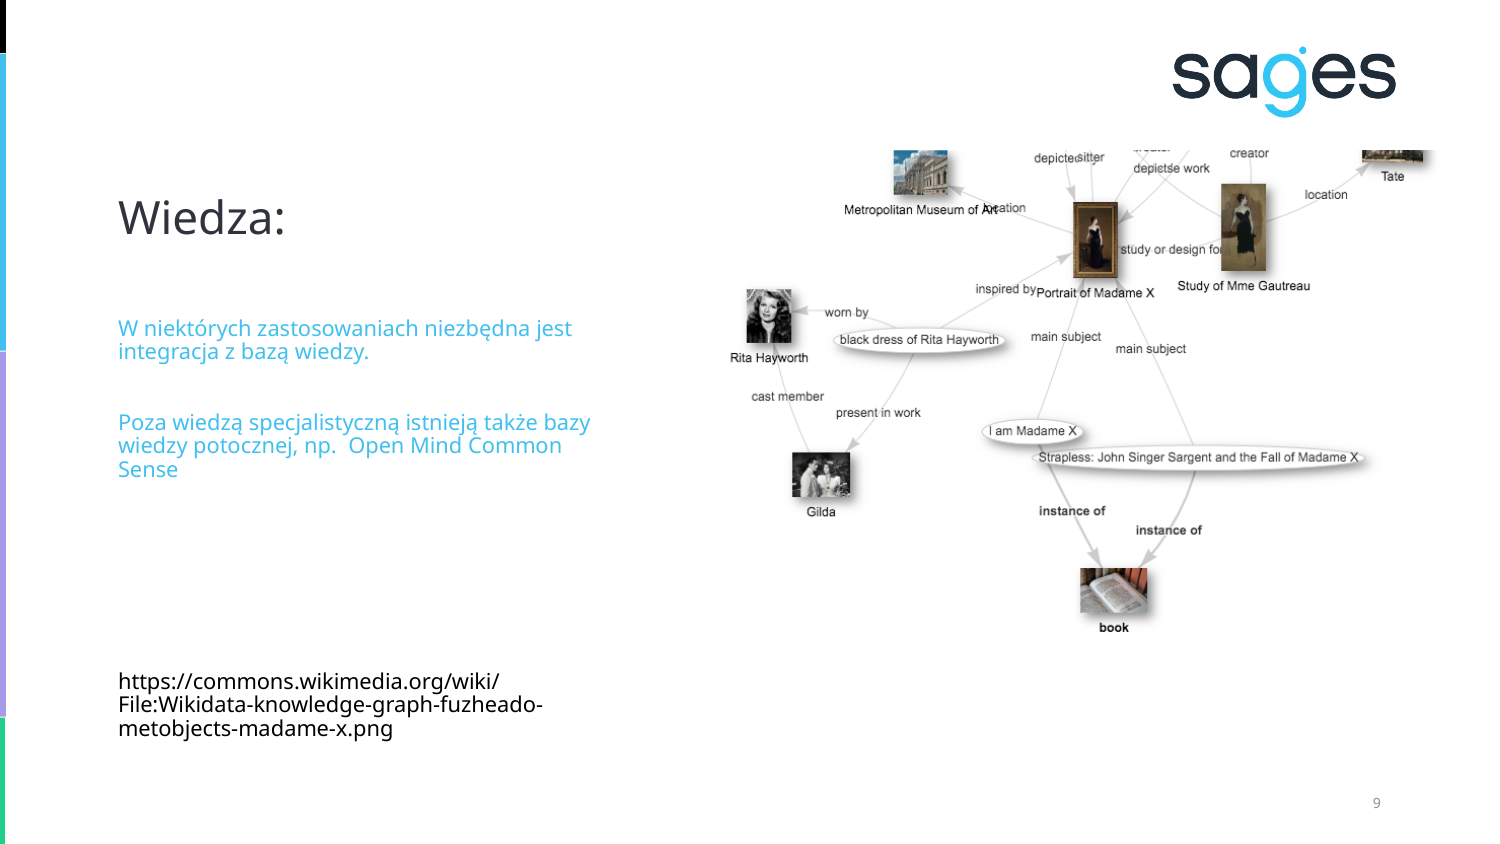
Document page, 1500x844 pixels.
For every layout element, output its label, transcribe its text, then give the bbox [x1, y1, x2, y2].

picture [1172, 46, 1396, 118]
text_box Wiedza: [103, 56, 587, 253]
text_box <number> [1059, 782, 1396, 826]
picture [719, 149, 1441, 637]
text_box W niektórych zastosowaniach niezbędna jest integracja z bazą wiedzy. Poza wiedzą specjalistyczną istnieją także bazy wiedzy potocznej, np. Open Mind Common Sense https://commons.wikimedia.org/wiki/File:Wikidata-knowledge-graph-fuzheado-metobjects-madame-x.png [103, 253, 630, 722]
